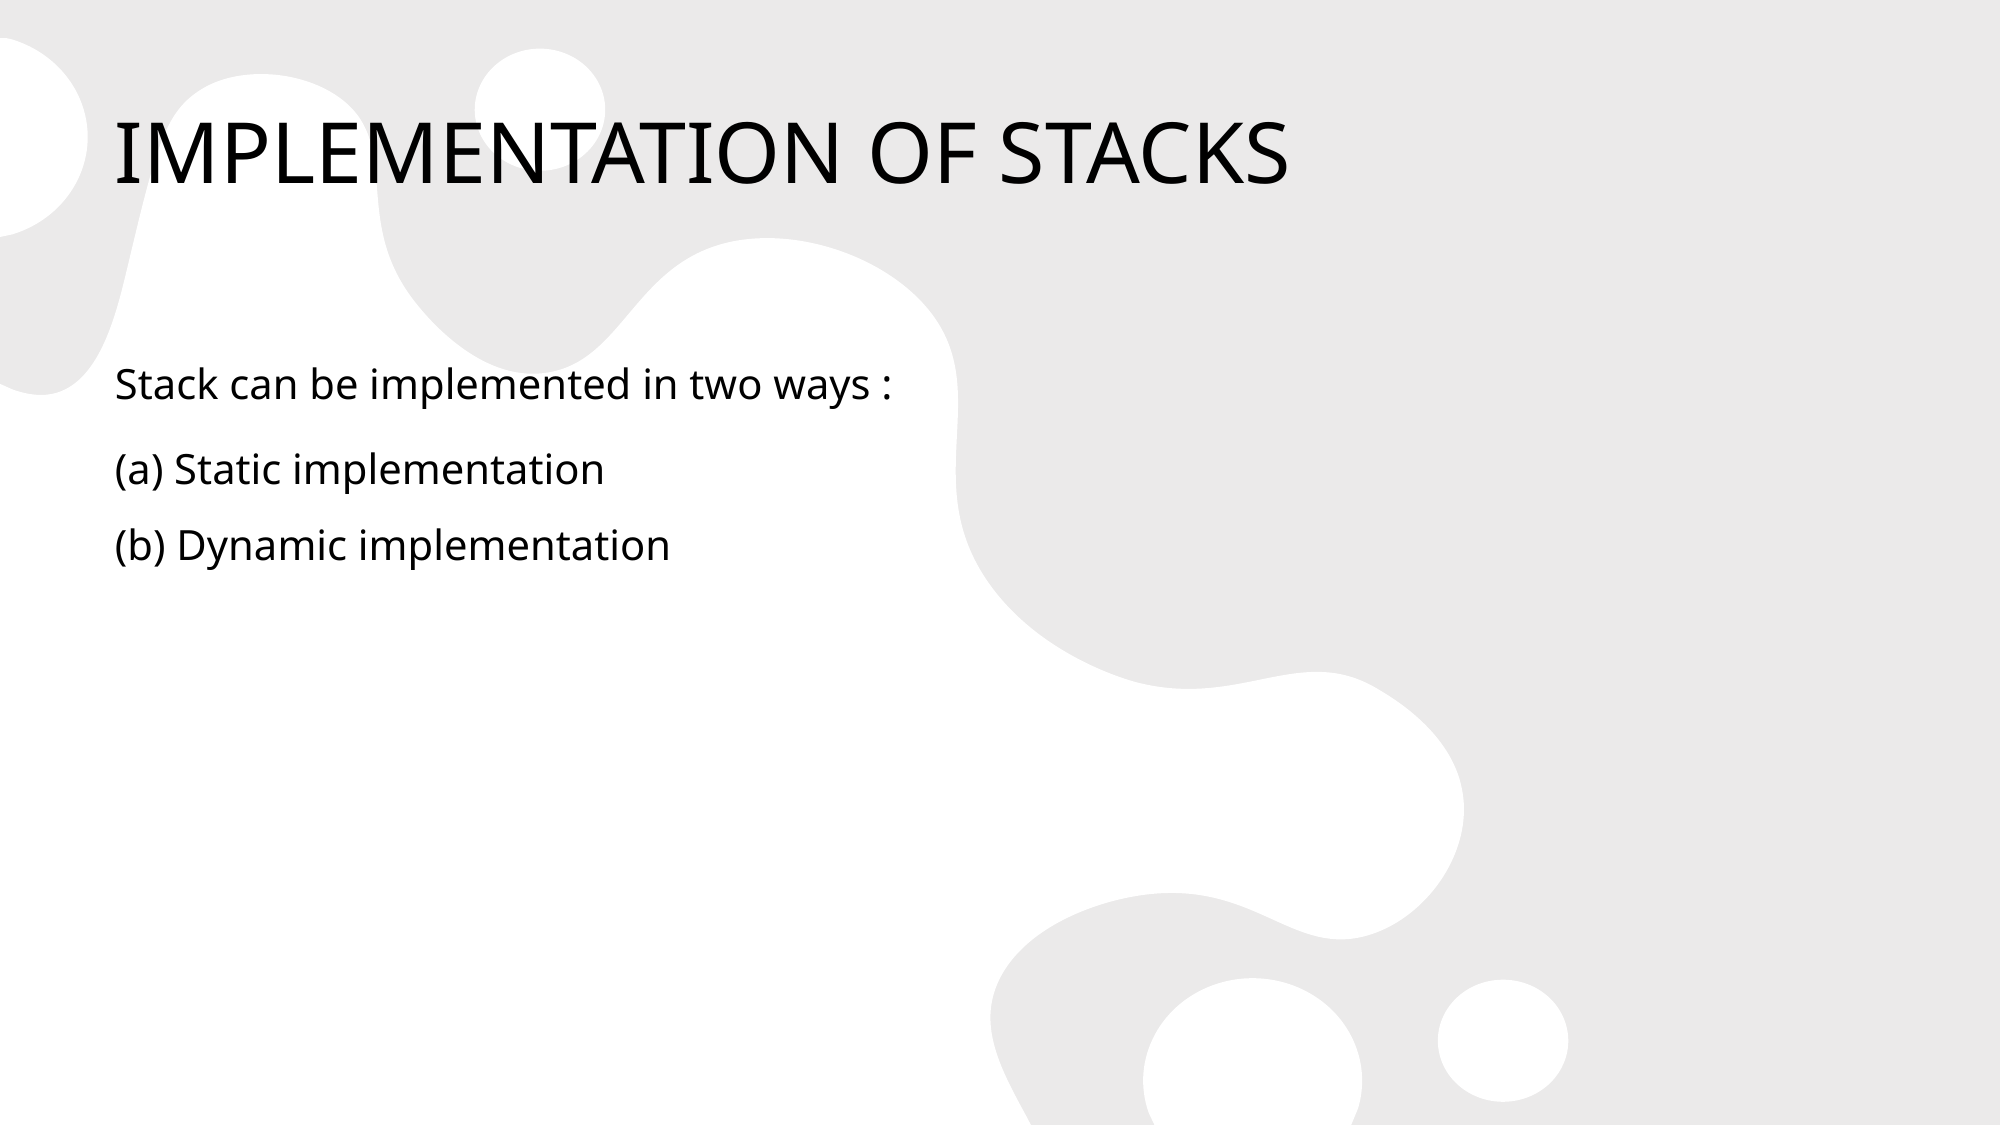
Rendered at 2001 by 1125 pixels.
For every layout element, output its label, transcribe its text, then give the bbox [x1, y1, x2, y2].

list Stack can be implemented in two ways : (a) Static implementation (b) Dynamic implementation [99, 345, 1900, 1008]
title IMPLEMENTATION OF STACKS [99, 91, 1900, 309]
